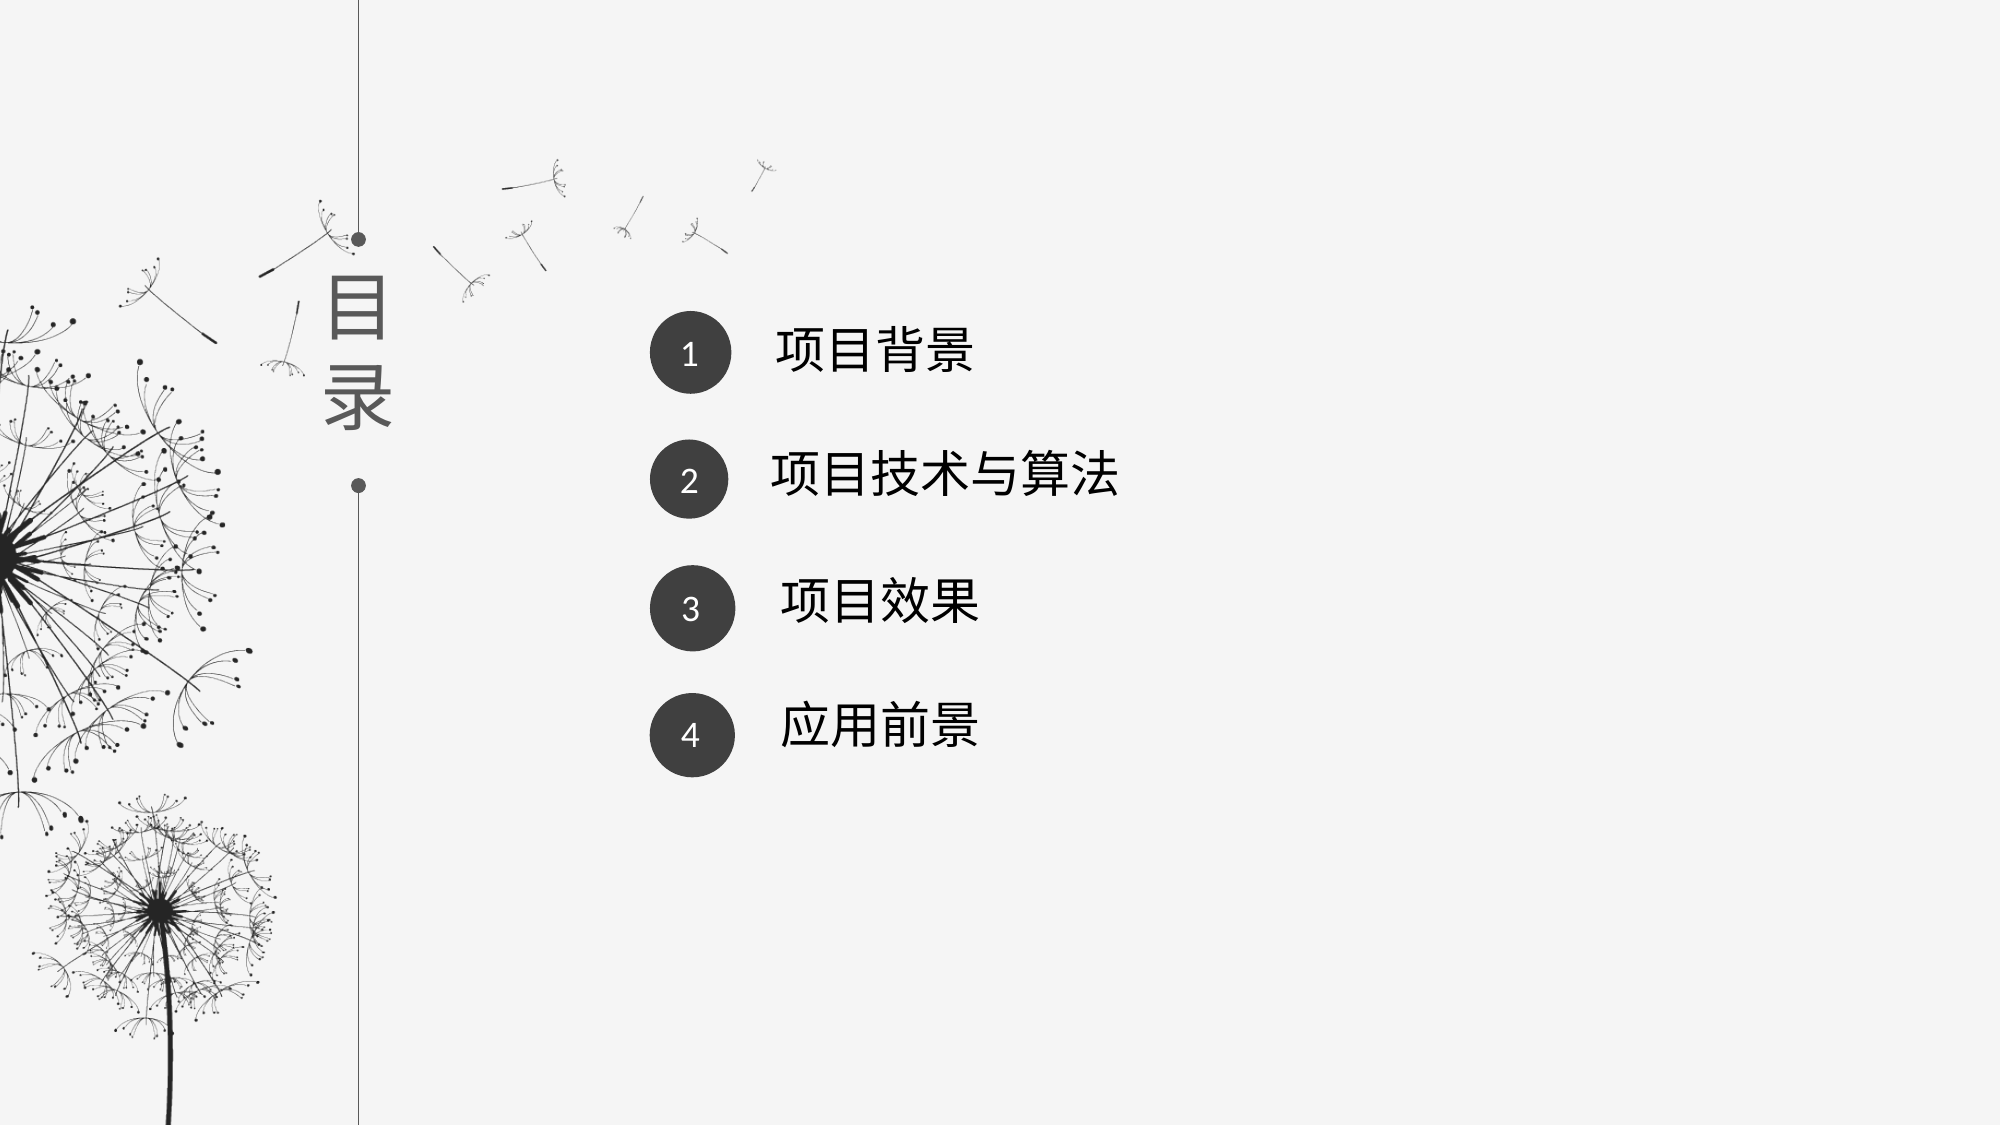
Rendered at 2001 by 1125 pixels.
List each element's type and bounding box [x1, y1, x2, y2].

text_box [351, 0, 366, 114]
text_box [649, 686, 1145, 778]
picture [0, 116, 815, 1125]
text_box [649, 562, 1081, 652]
text_box [649, 435, 1167, 519]
text_box [649, 310, 1028, 394]
